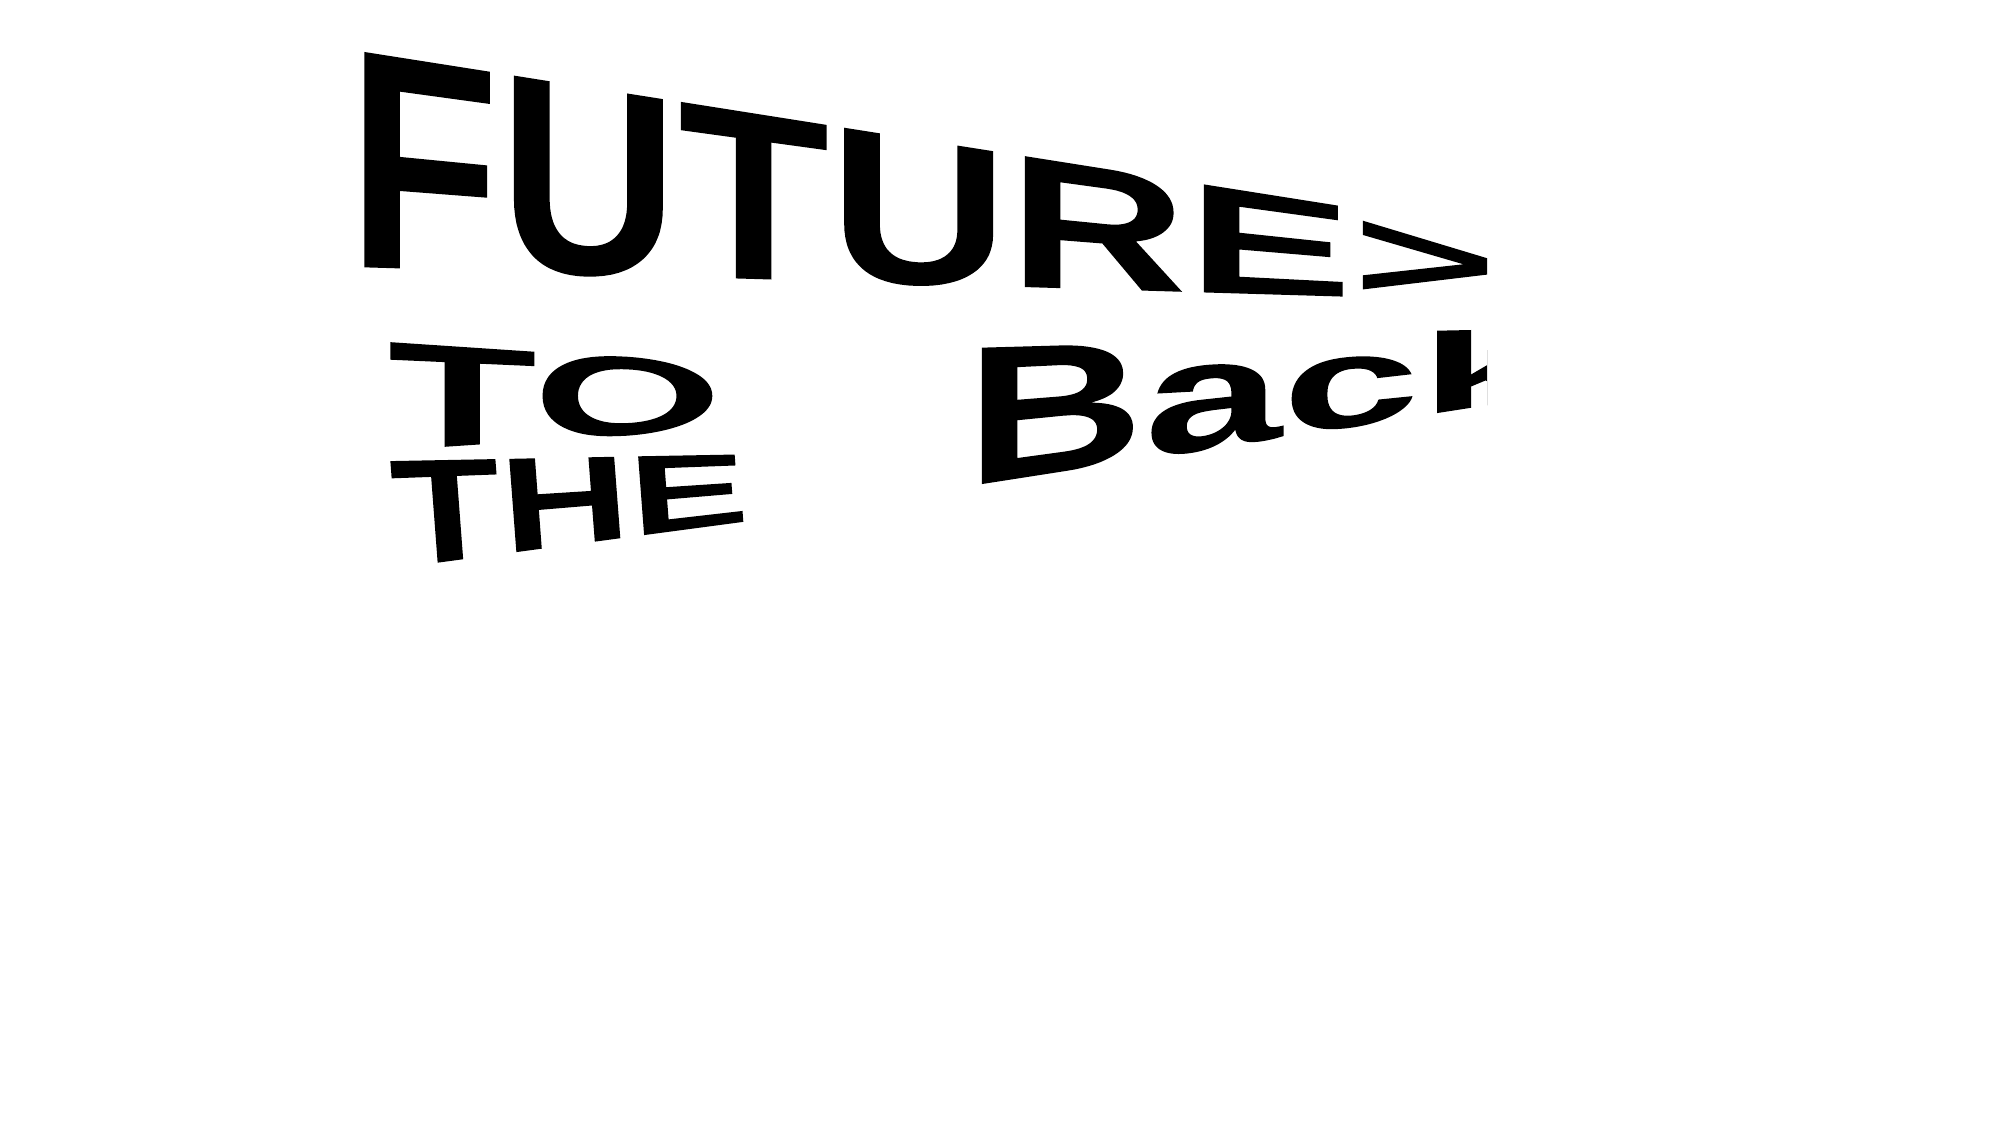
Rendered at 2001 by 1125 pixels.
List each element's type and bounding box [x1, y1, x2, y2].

text_box [364, 51, 1488, 584]
